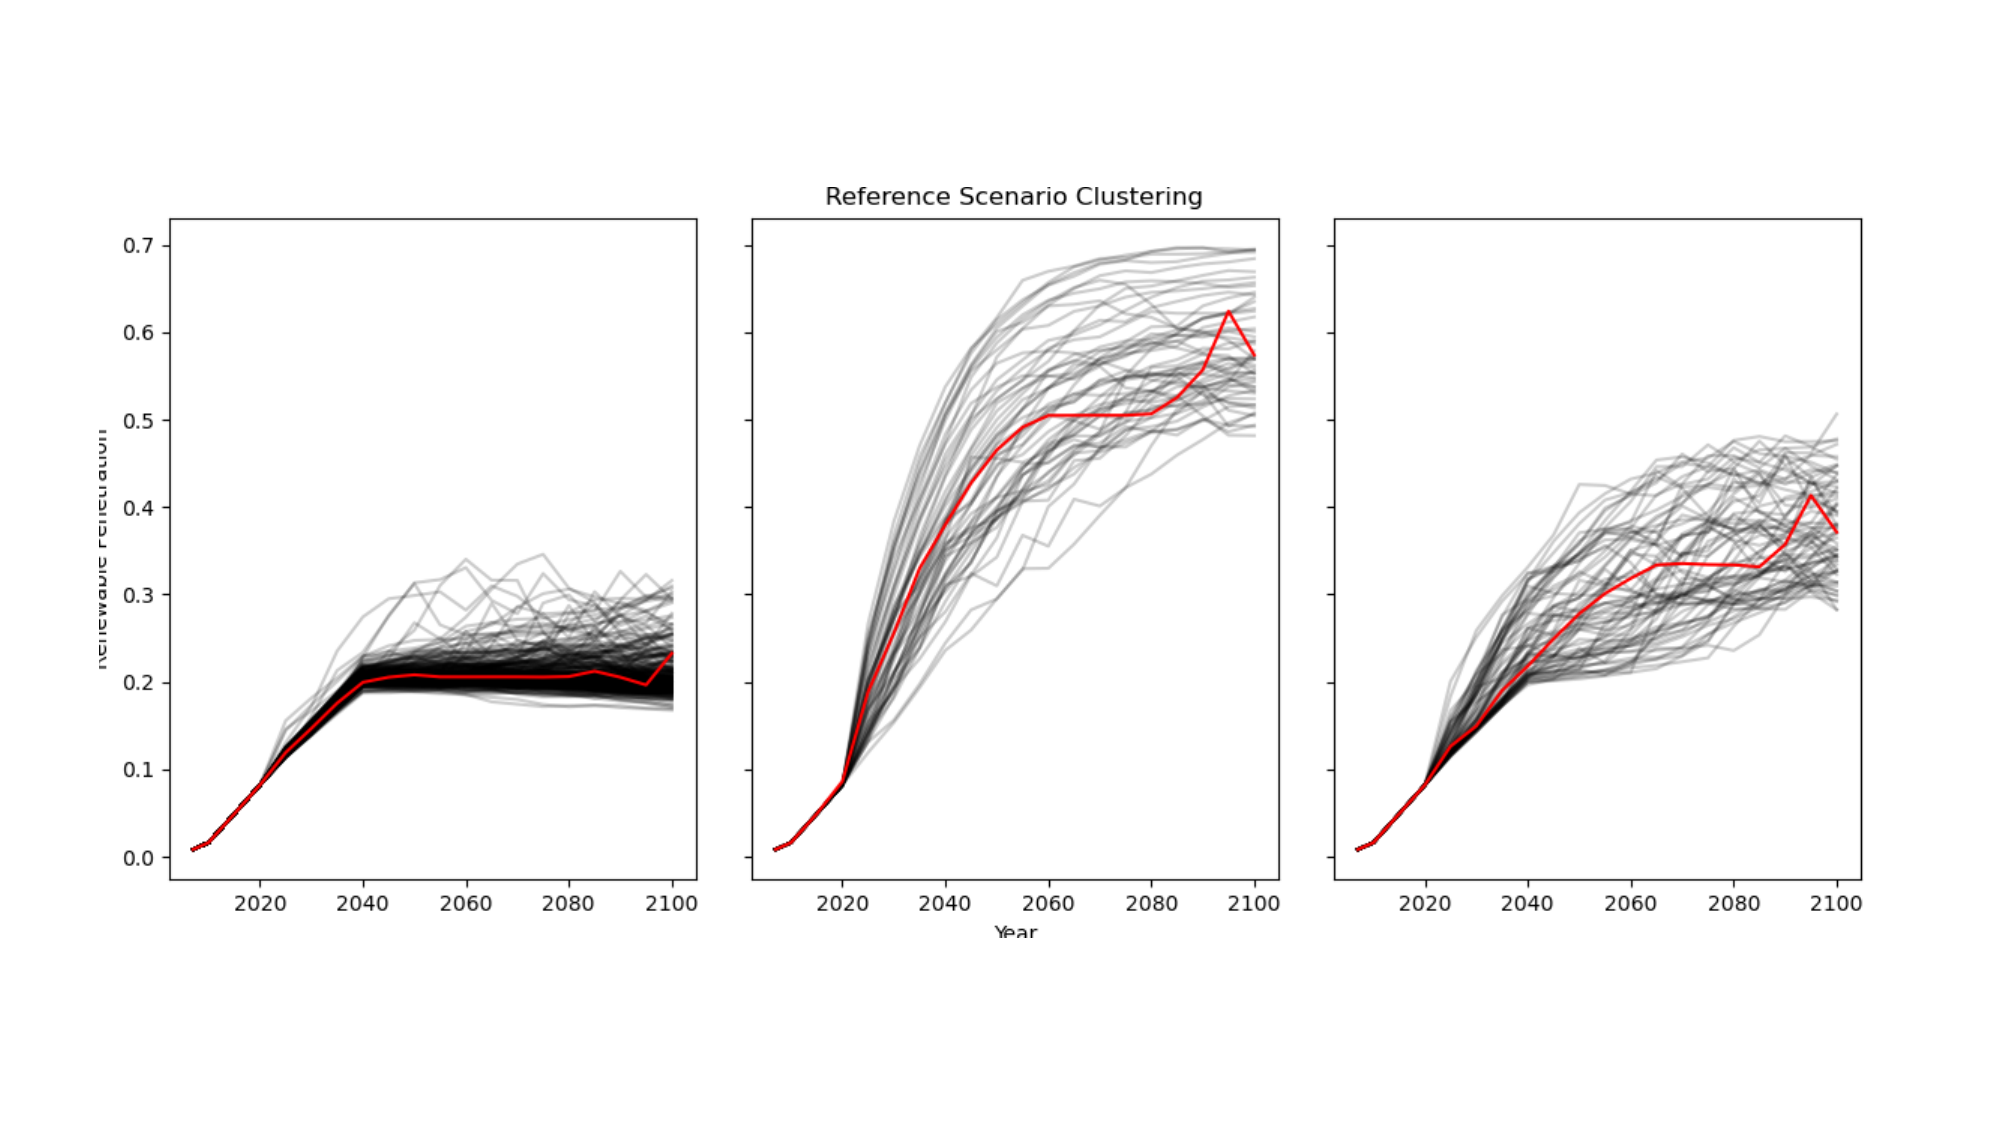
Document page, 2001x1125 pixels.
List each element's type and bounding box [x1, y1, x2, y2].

picture [99, 187, 1900, 938]
